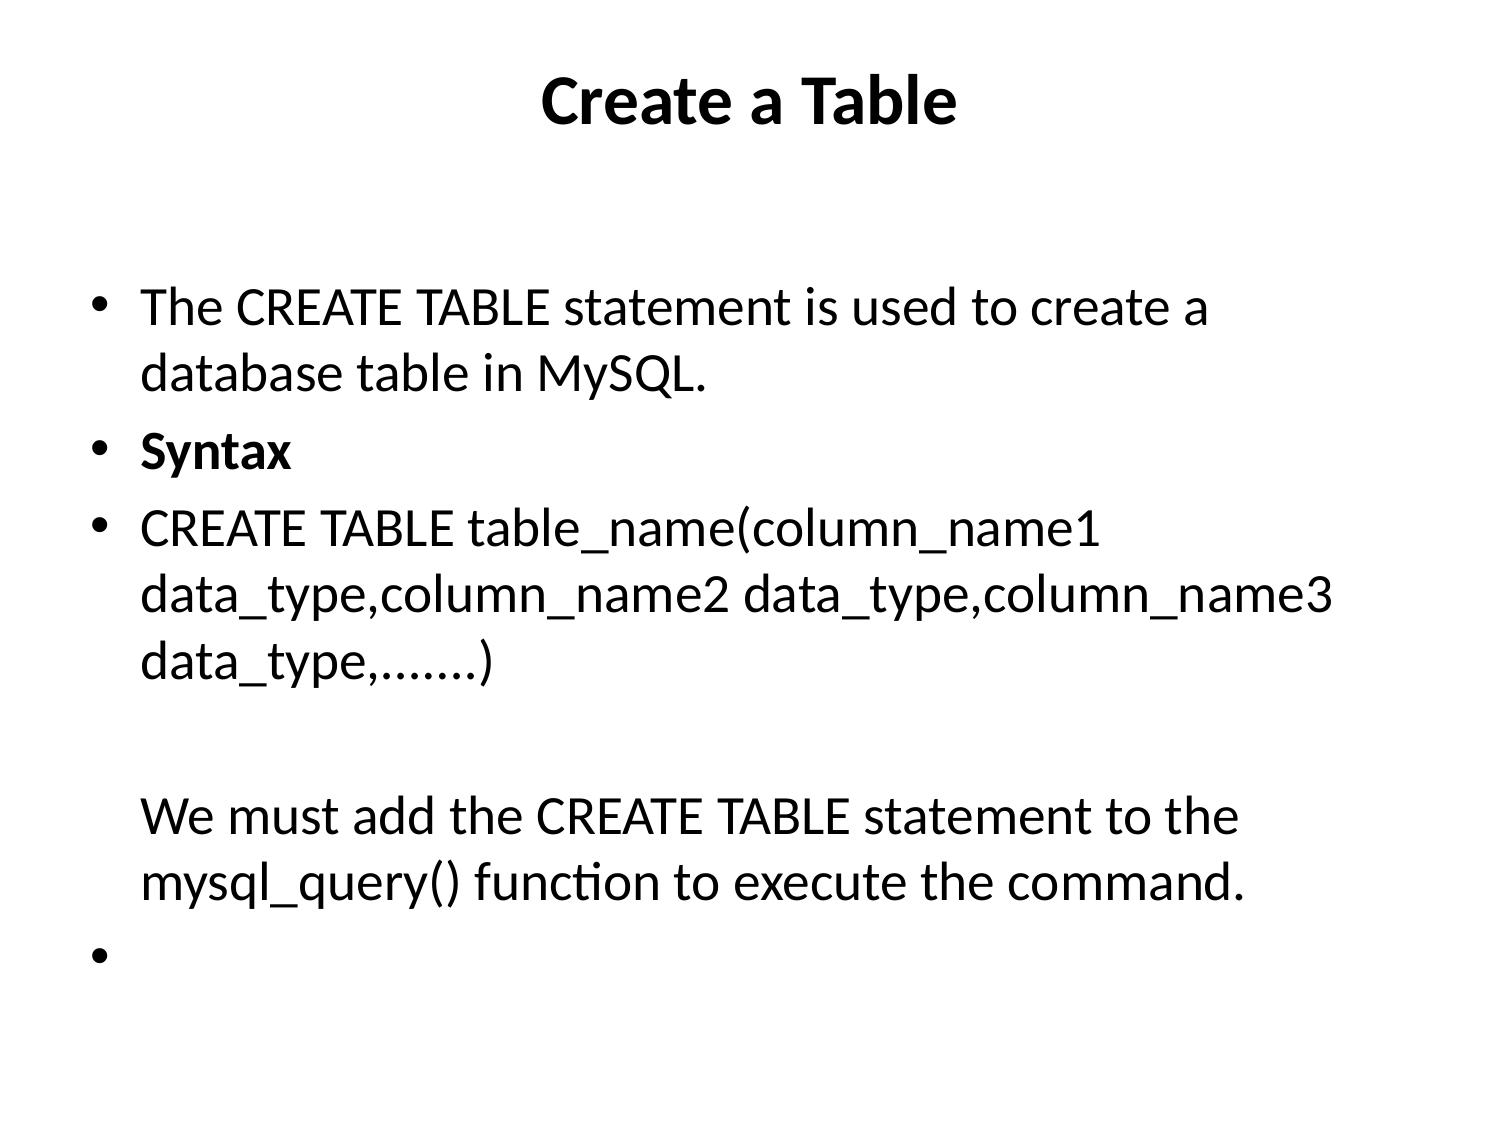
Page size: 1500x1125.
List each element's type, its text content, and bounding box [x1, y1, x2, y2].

title Create a Table [75, 45, 1425, 233]
list The CREATE TABLE statement is used to create a database table in MySQL. Syntax CREATE TABLE table_name(column_name1 data_type,column_name2 data_type,column_name3 data_type,.......) We must add the CREATE TABLE statement to the mysql_query() function to execute the command. [75, 262, 1425, 1005]
